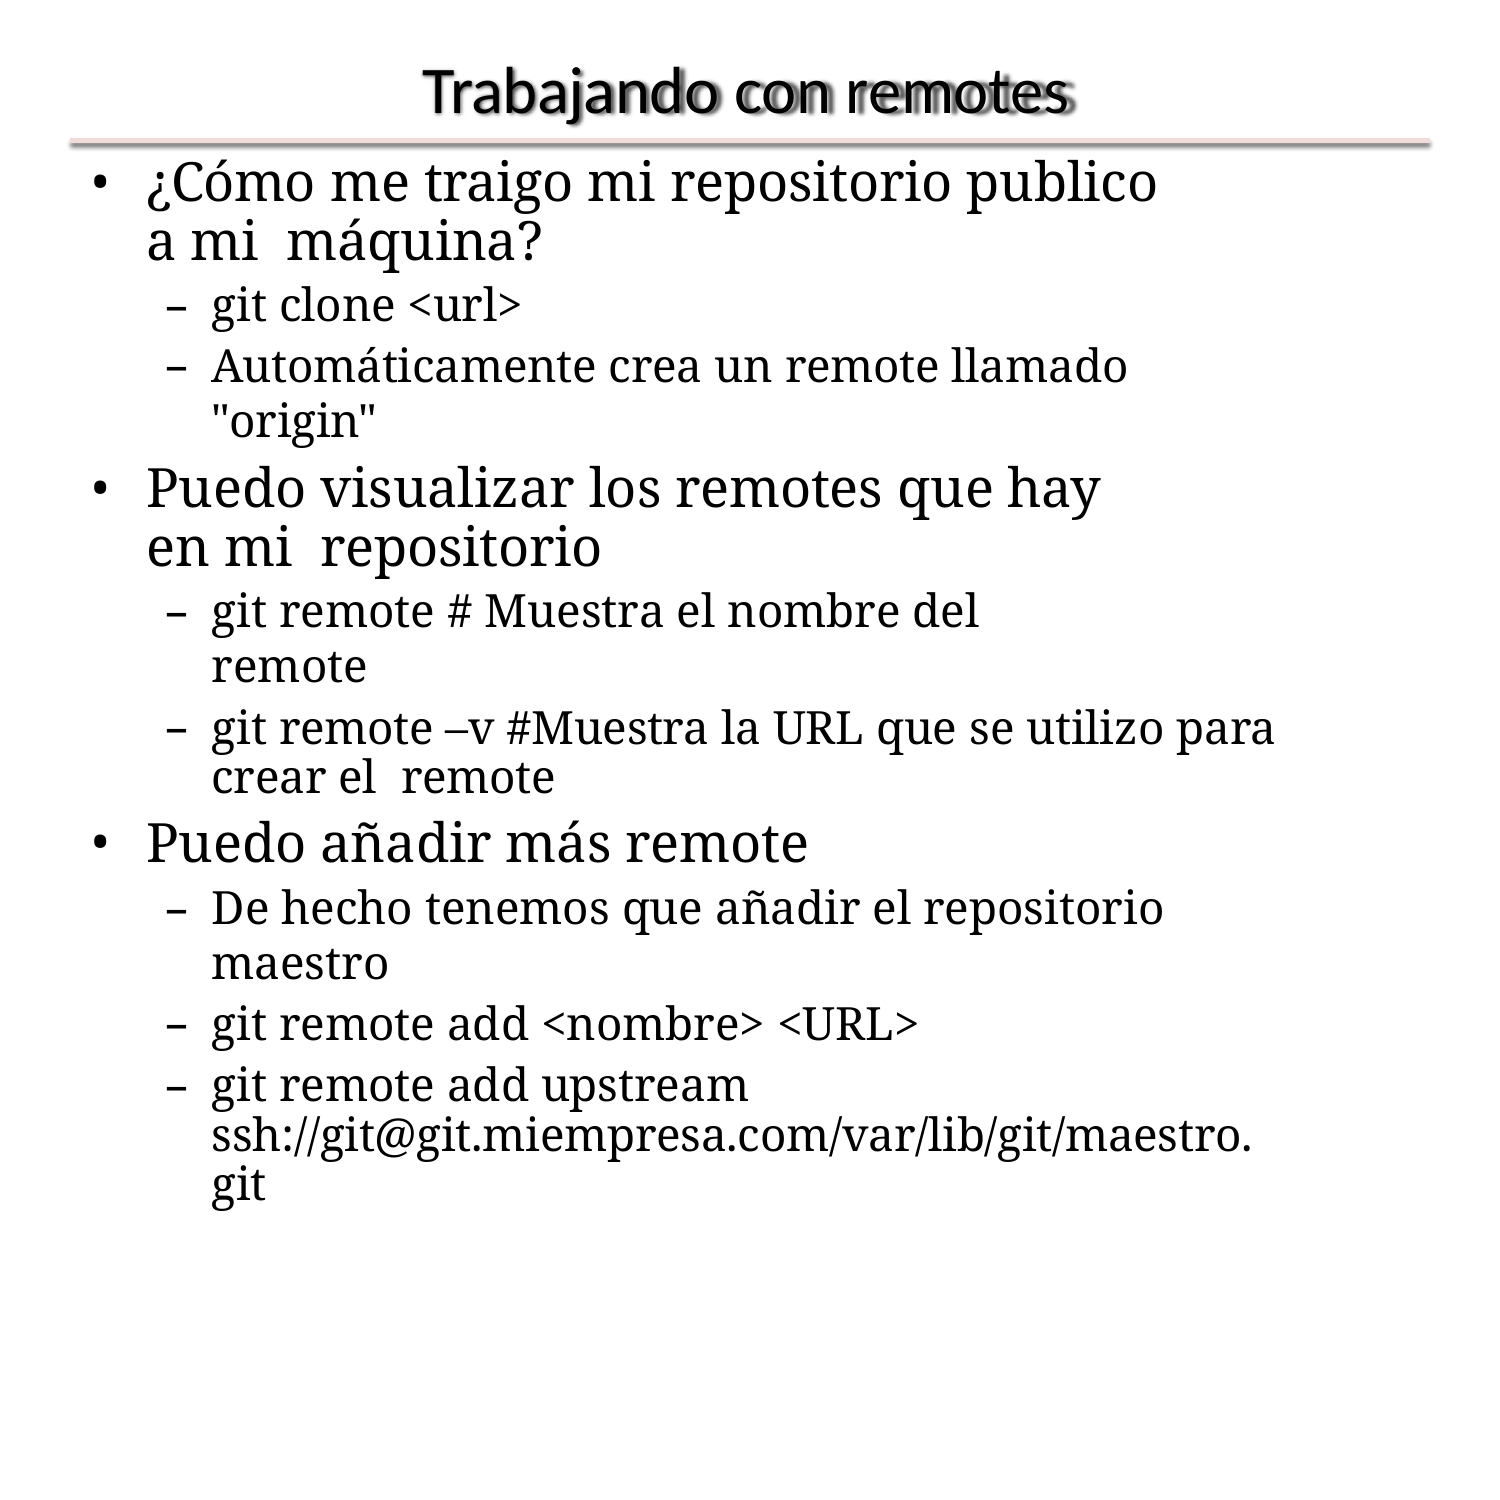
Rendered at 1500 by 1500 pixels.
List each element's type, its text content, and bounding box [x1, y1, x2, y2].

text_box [63, 24, 1437, 178]
text_box ¿Cómo me traigo mi repositorio publico a mi máquina? git clone <url> Automáticamente crea un remote llamado "origin" Puedo visualizar los remotes que hay en mi repositorio git remote # Muestra el nombre del remote git remote –v #Muestra la URL que se utilizo para crear el remote Puedo añadir más remote De hecho tenemos que añadir el repositorio maestro git remote add <nombre> <URL> git remote add upstream ssh://git@git.miempresa.com/var/lib/git/maestro.git [87, 187, 1329, 1210]
